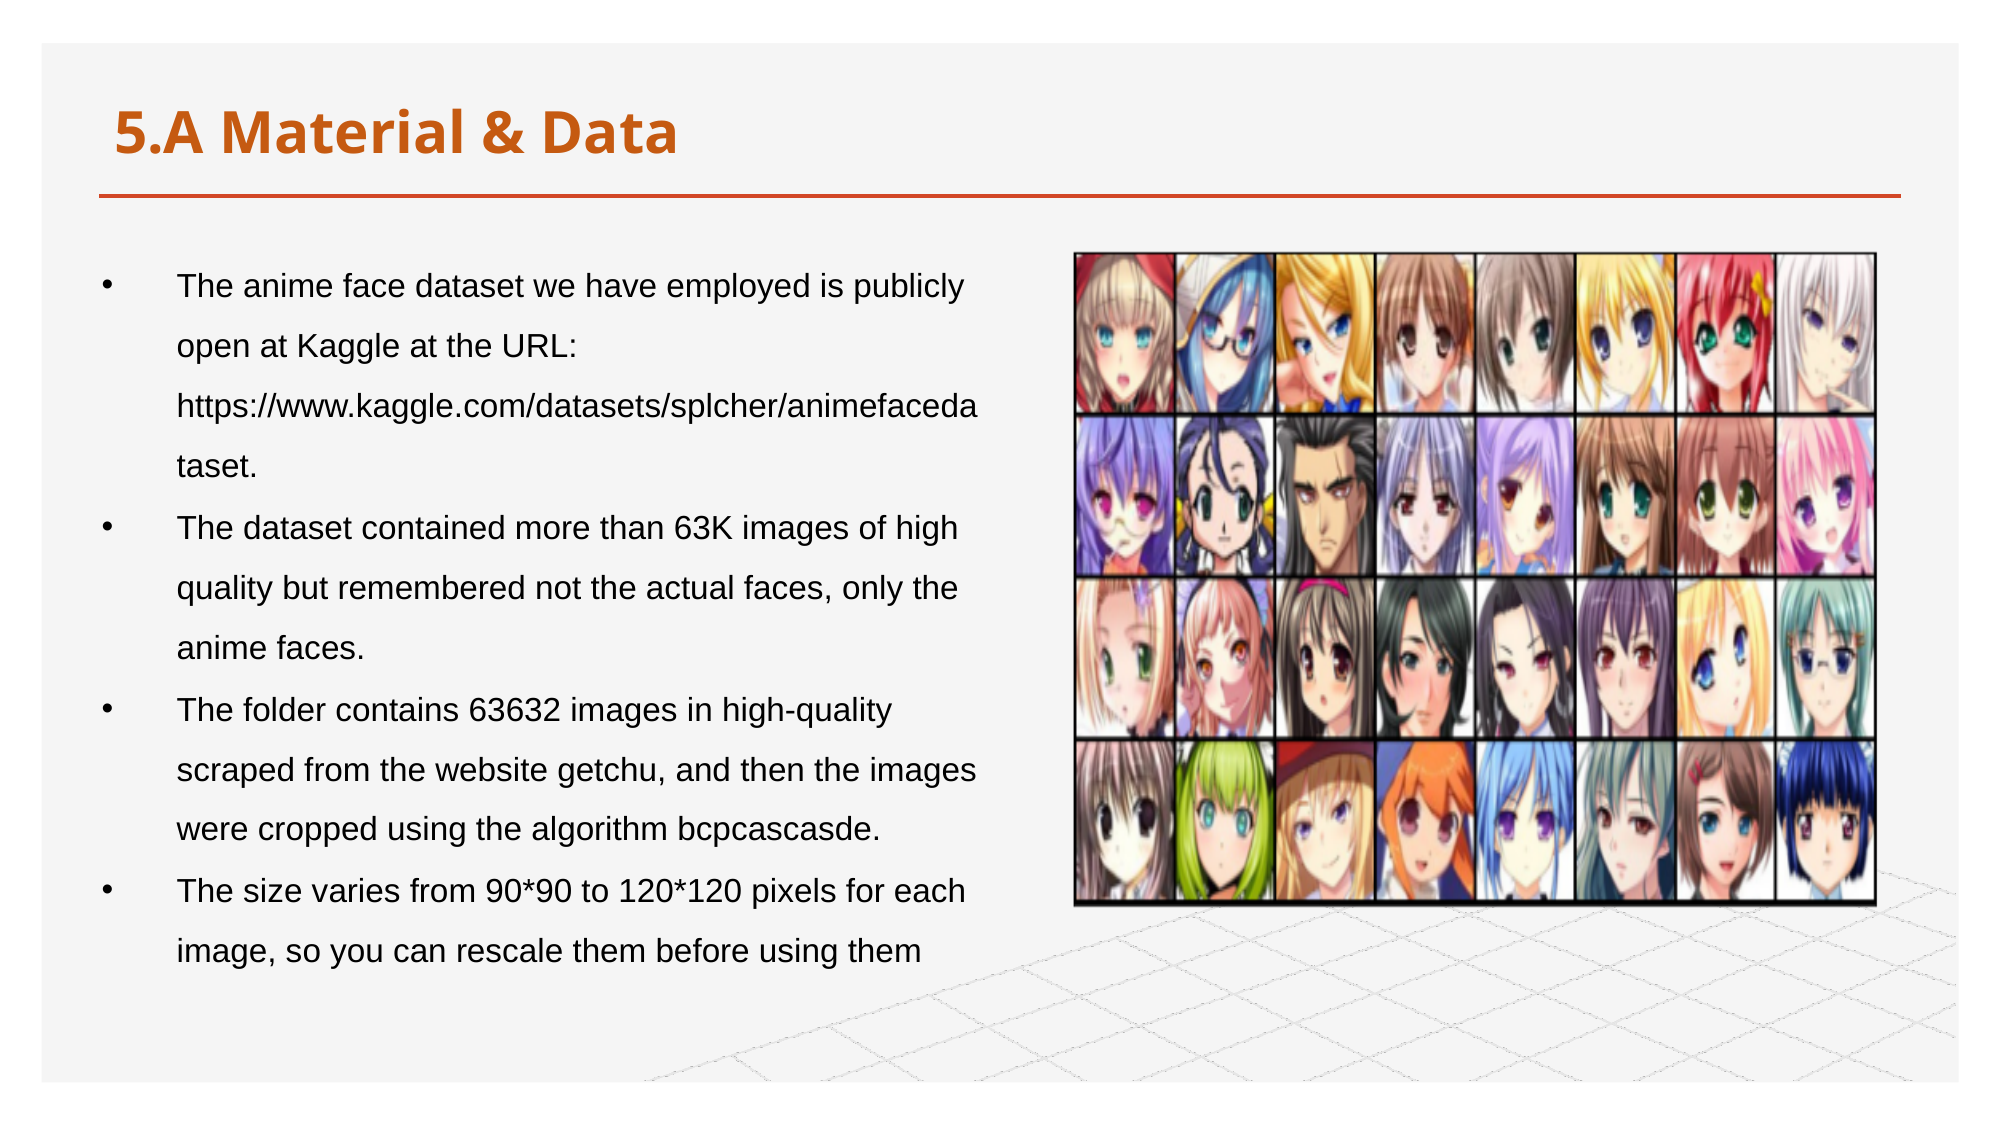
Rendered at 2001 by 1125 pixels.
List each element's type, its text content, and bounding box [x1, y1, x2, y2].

picture [607, 237, 1956, 1081]
text_box The anime face dataset we have employed is publicly open at Kaggle at the URL: https://www.kaggle.com/datasets/splcher/animefacedataset. The dataset contained more than 63K images of high quality but remembered not the actual faces, only the anime faces. The folder contains 63632 images in high-quality scraped from the website getchu, and then the images were cropped using the algorithm bcpcascasde. The size varies from 90*90 to 120*120 pixels for each image, so you can rescale them before using them [84, 237, 1107, 977]
title 5.A Material & Data [99, 73, 1901, 197]
